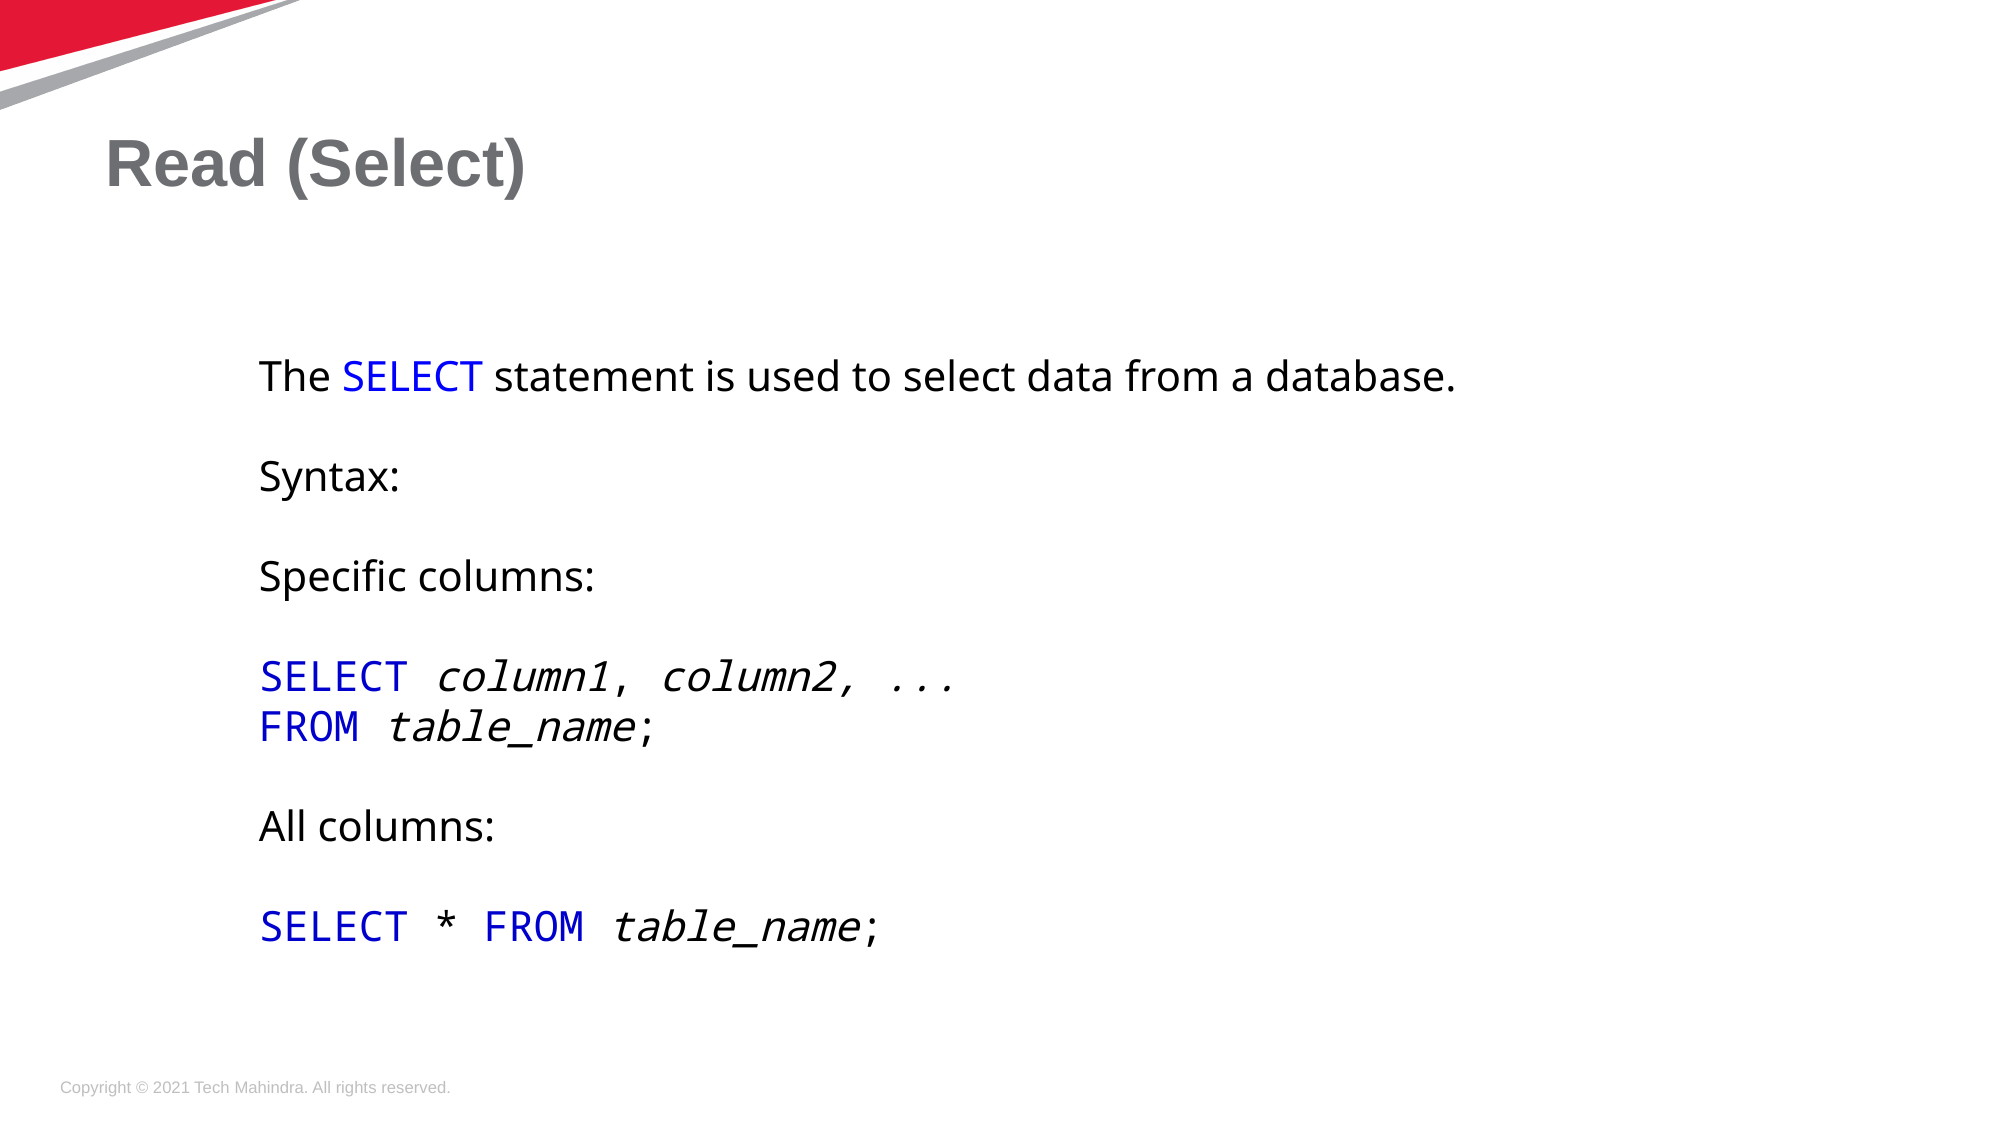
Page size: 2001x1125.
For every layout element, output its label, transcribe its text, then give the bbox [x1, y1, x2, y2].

list The SELECT statement is used to select data from a database. Syntax: Specific columns: SELECT column1, column2, ... FROM table_name; All columns: SELECT * FROM table_name; [258, 349, 1742, 1006]
title Read (Select) [104, 119, 1905, 201]
picture [0, 0, 303, 110]
